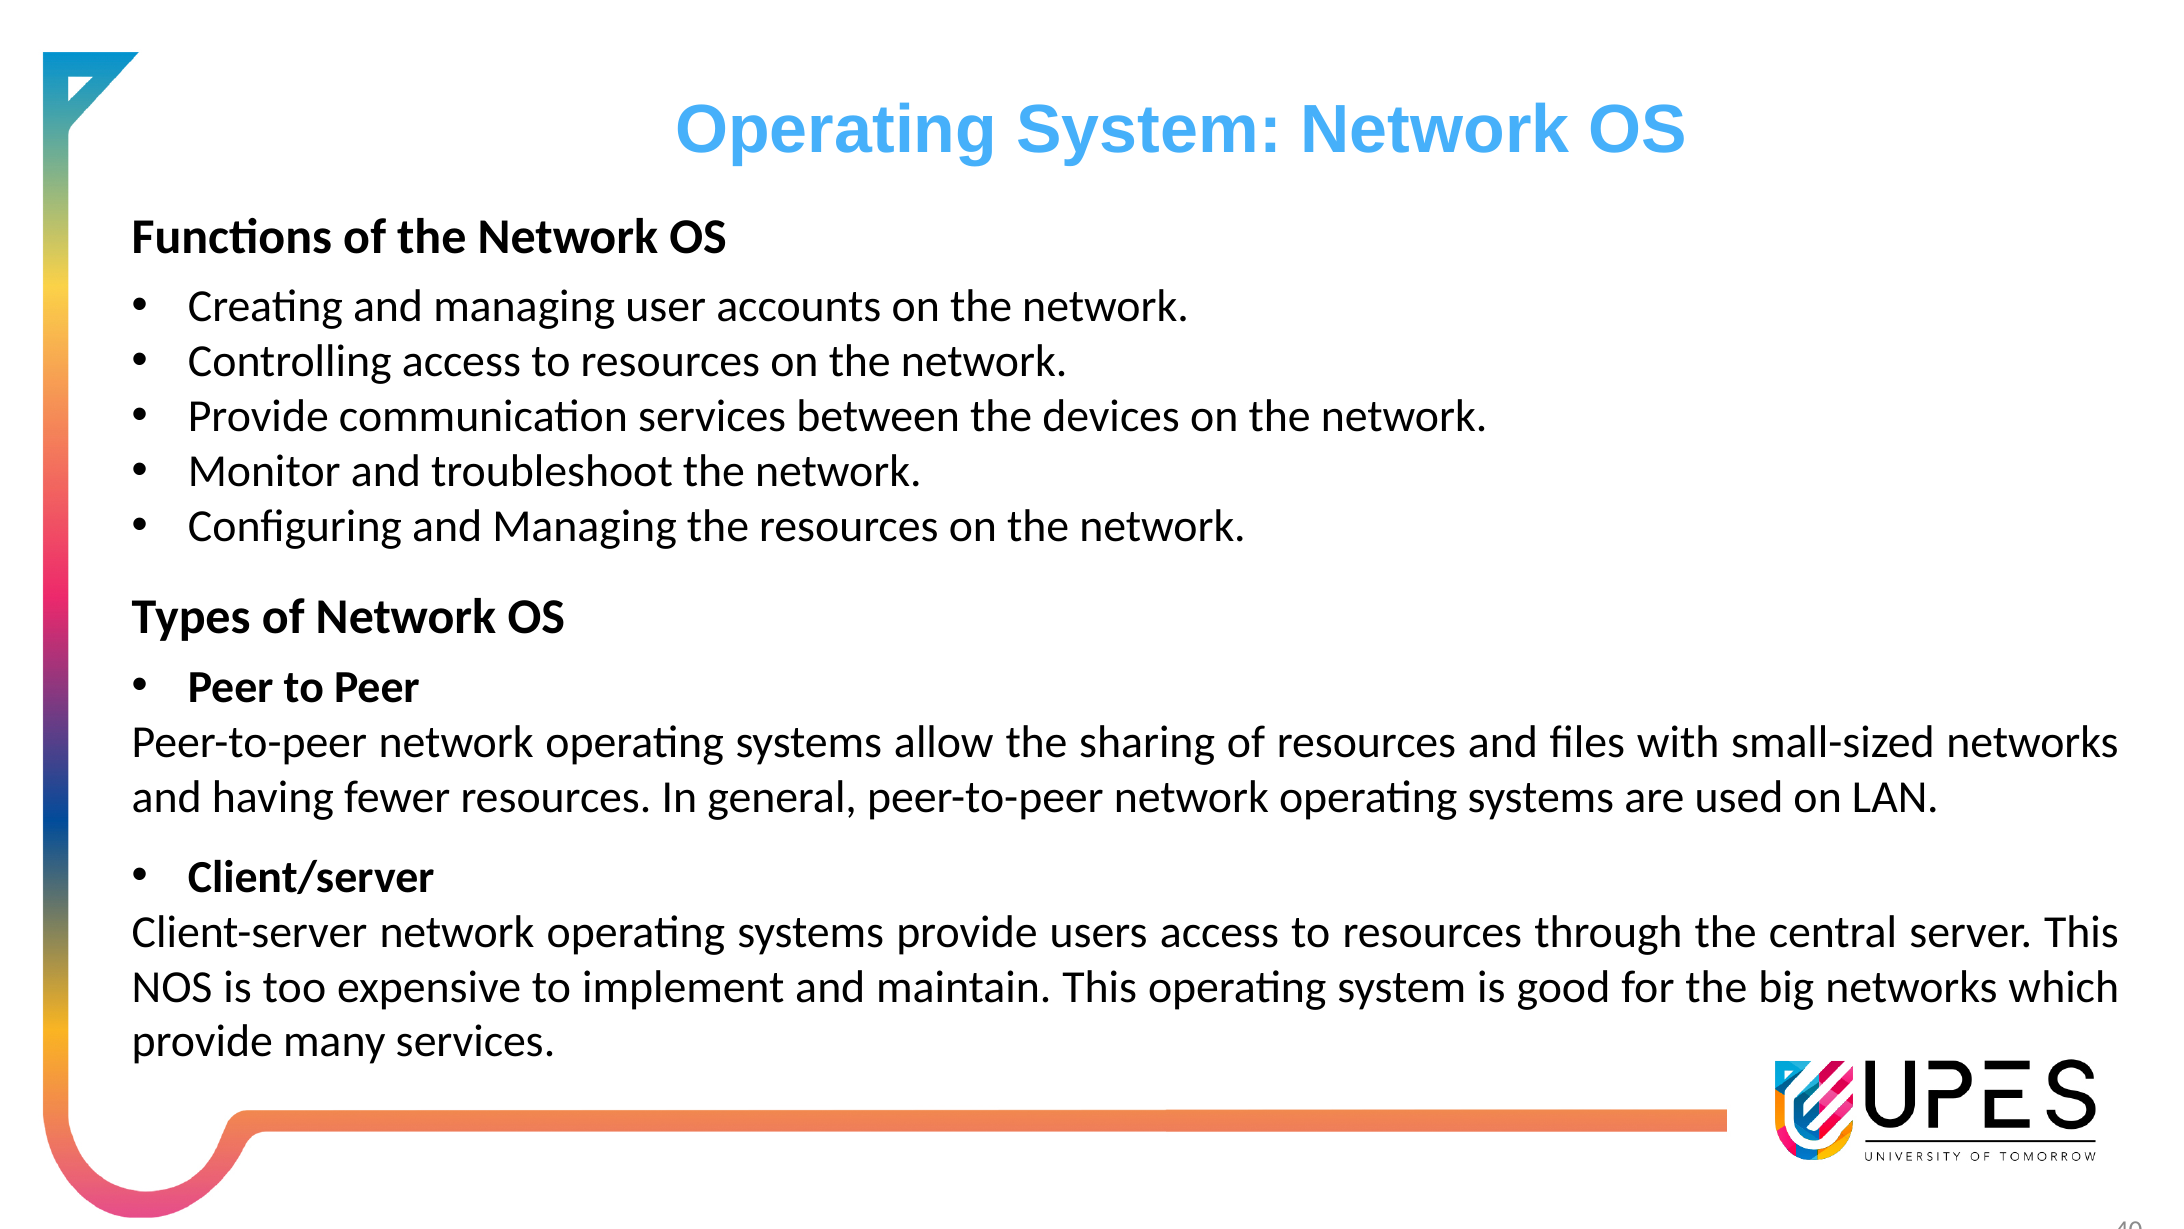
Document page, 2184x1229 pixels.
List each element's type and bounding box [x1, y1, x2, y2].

list [0, 16, 2184, 1229]
